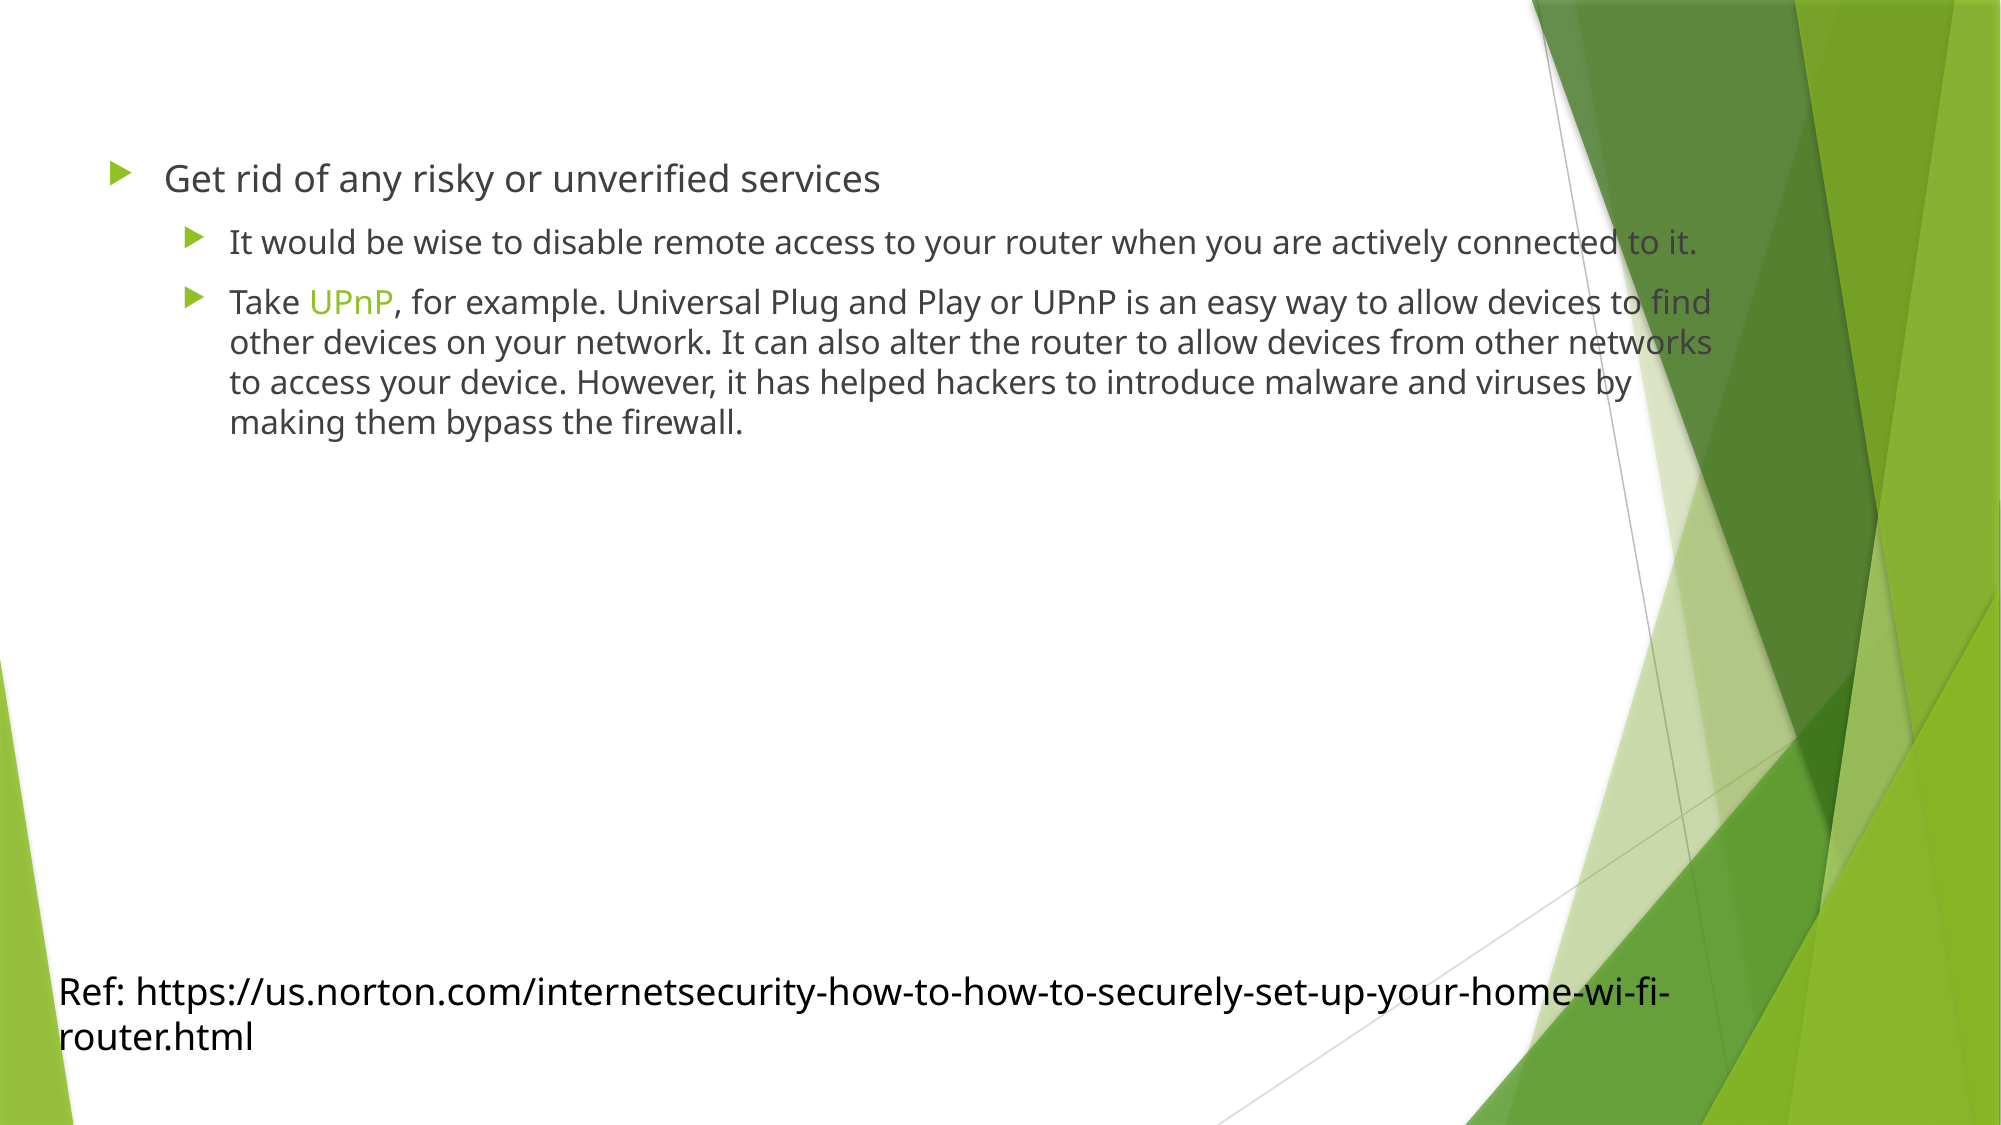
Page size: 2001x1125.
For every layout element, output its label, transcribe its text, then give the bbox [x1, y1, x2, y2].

text_box Ref: https://us.norton.com/internetsecurity-how-to-how-to-securely-set-up-your-home-wi-fi-router.html [43, 960, 1739, 1066]
list Get rid of any risky or unverified services It would be wise to disable remote access to your router when you are actively connected to it. Take UPnP, for example. Universal Plug and Play or UPnP is an easy way to allow devices to find other devices on your network. It can also alter the router to allow devices from other networks to access your device. However, it has helped hackers to introduce malware and viruses by making them bypass the firewall. [92, 147, 1764, 992]
